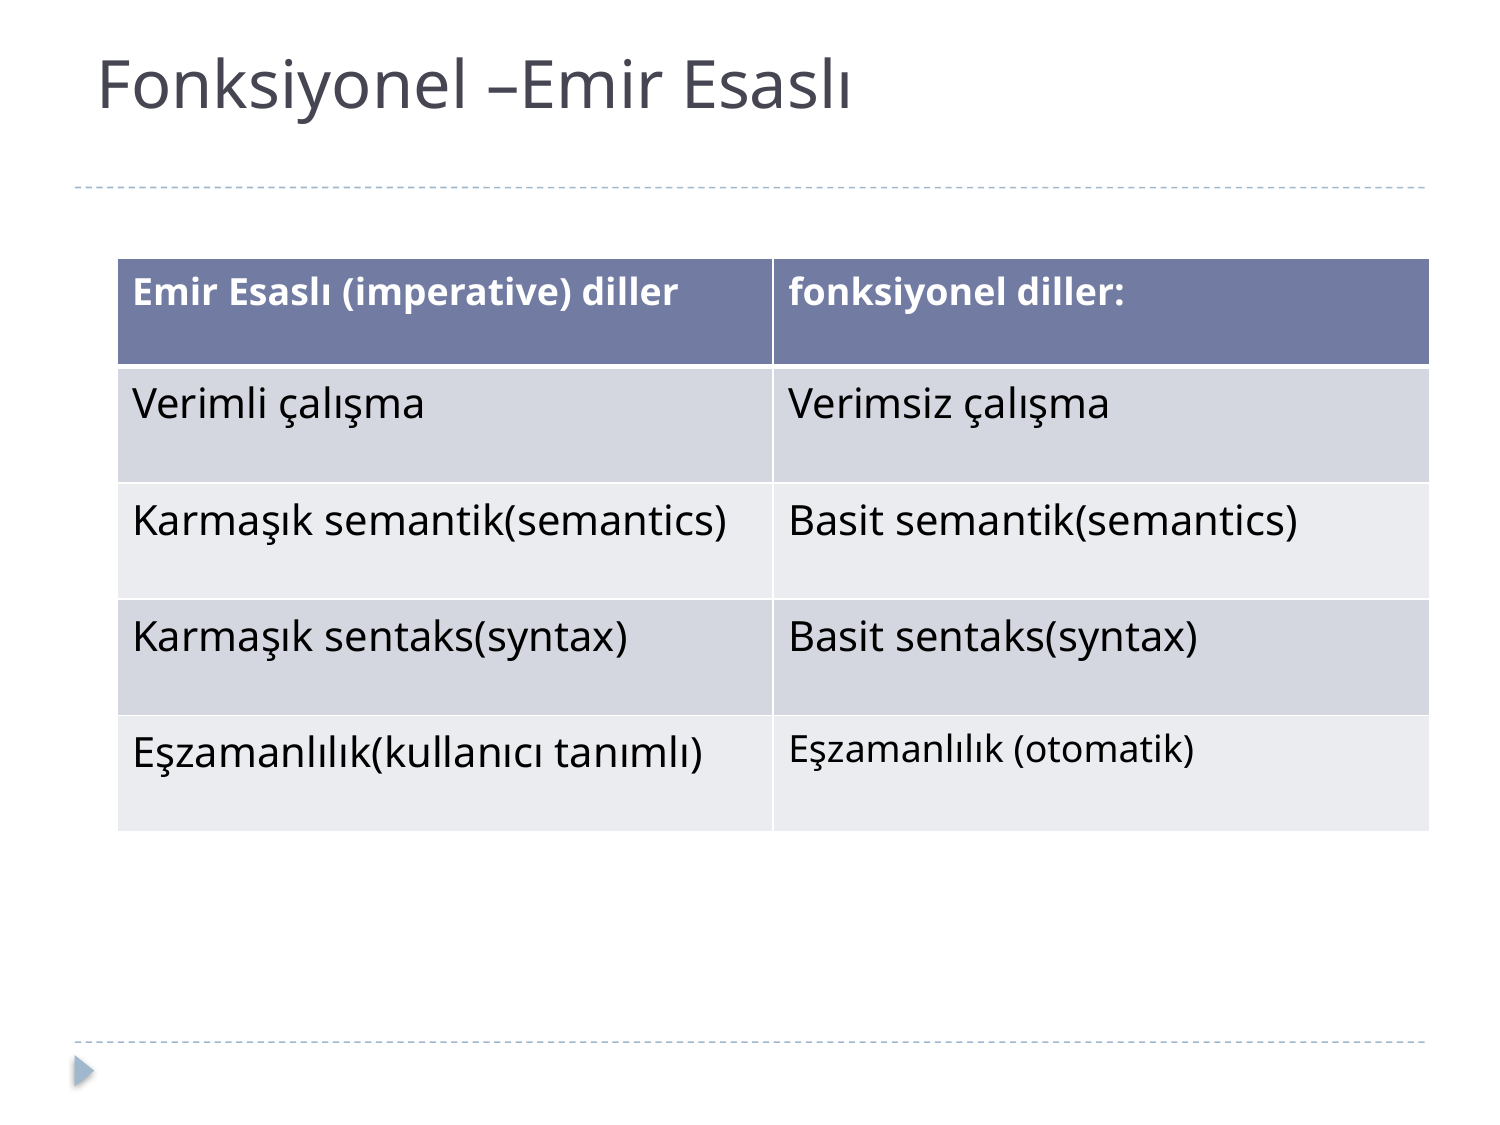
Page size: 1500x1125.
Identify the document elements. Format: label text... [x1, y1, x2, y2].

table_cell Eşzamanlılık(kullanıcı tanımlı) [118, 716, 772, 831]
table_cell Eşzamanlılık (otomatik) [774, 716, 1429, 831]
table_cell Verimsiz çalışma [774, 369, 1429, 482]
table_cell Basit sentaks(syntax) [774, 600, 1429, 715]
table_cell Karmaşık semantik(semantics) [118, 484, 772, 598]
table_header Emir Esaslı (imperative) diller [118, 259, 772, 364]
title Fonksiyonel –Emir Esaslı [82, 24, 1450, 129]
table_cell Basit semantik(semantics) [774, 484, 1429, 598]
table_header fonksiyonel diller: [774, 259, 1429, 364]
table_cell Karmaşık sentaks(syntax) [118, 600, 772, 715]
table_cell Verimli çalışma [118, 369, 772, 482]
